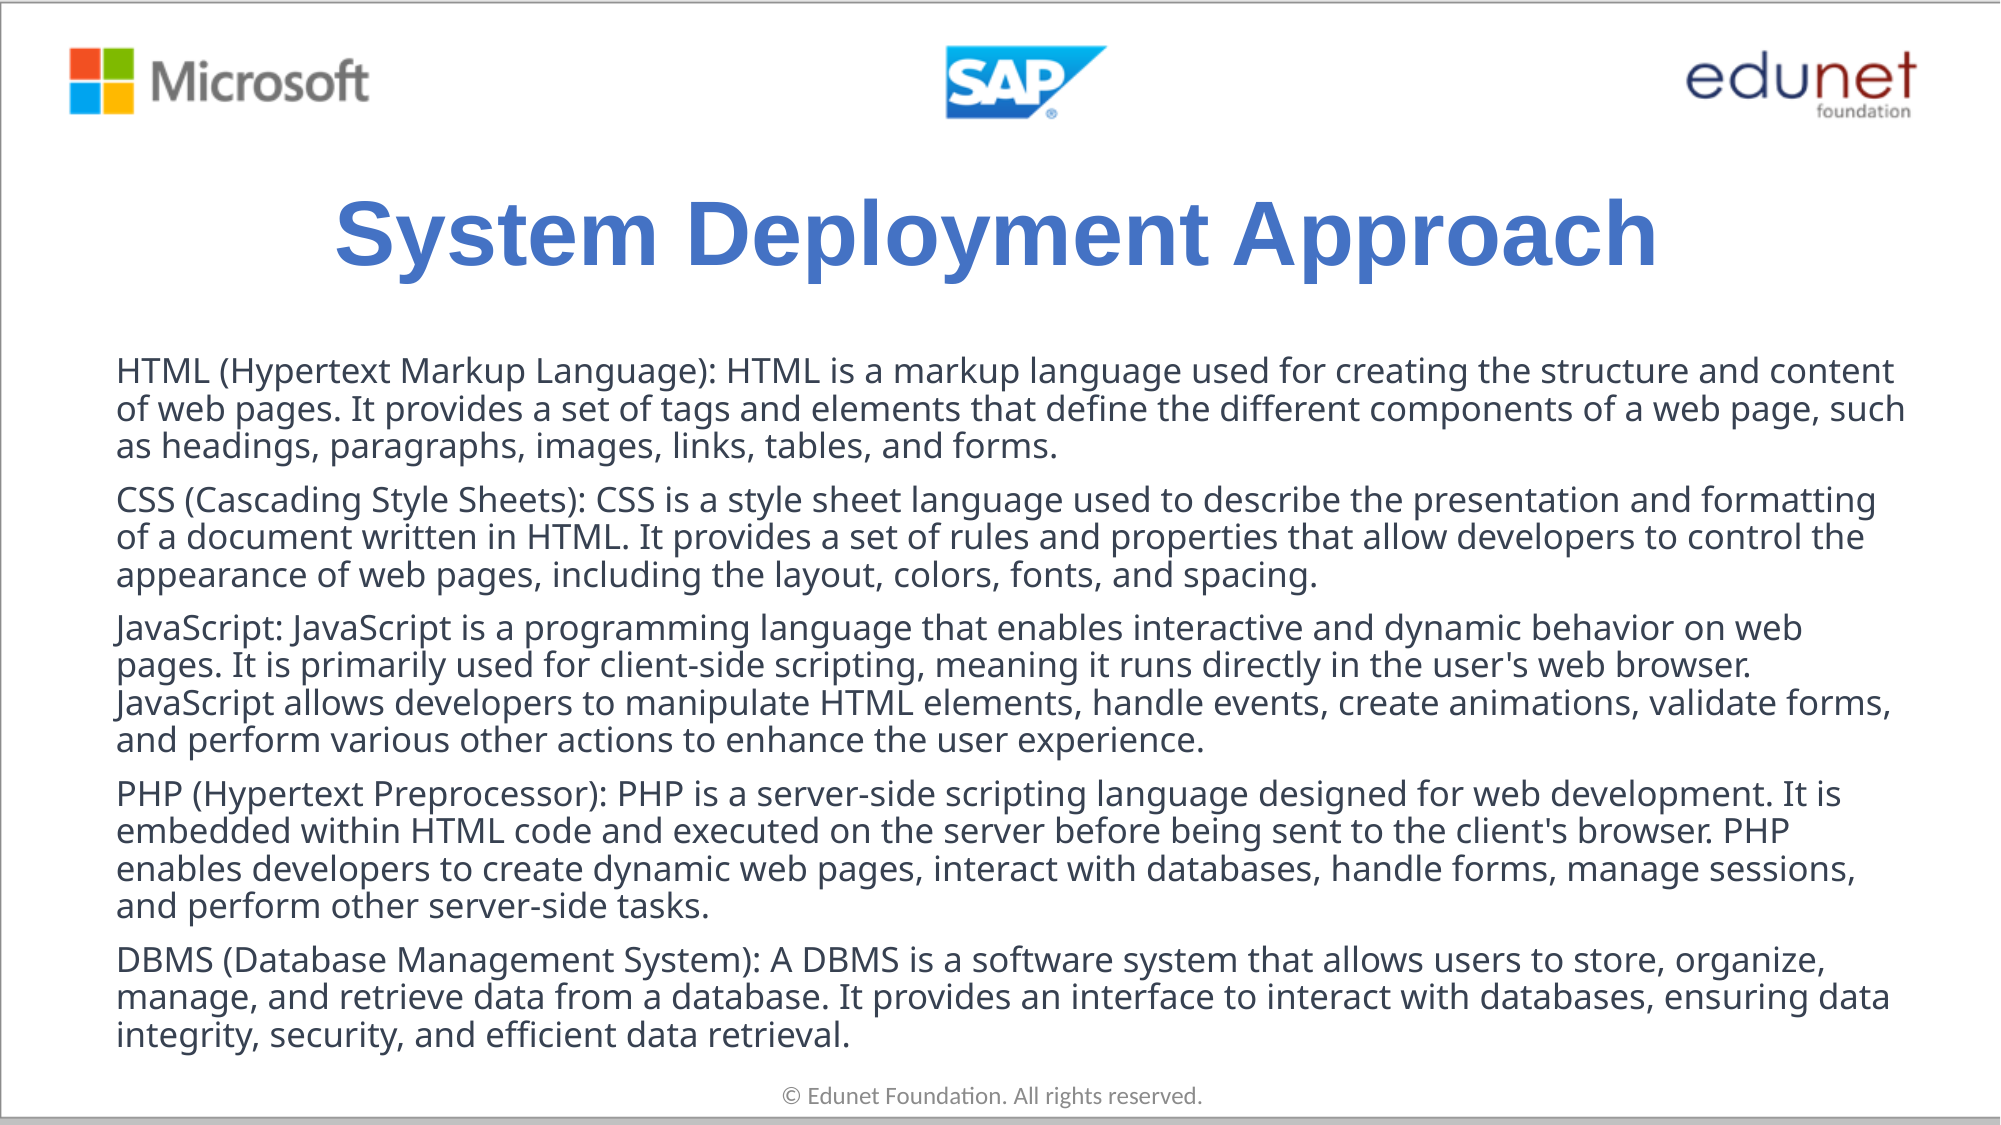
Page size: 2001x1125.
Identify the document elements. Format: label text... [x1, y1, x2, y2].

footer © Edunet Foundation. All rights reserved. [655, 1065, 1331, 1125]
subtitle HTML (Hypertext Markup Language): HTML is a markup language used for creating the structure and content of web pages. It provides a set of tags and elements that define the different components of a web page, such as headings, paragraphs, images, links, tables, and forms. CSS (Cascading Style Sheets): CSS is a style sheet language used to describe the presentation and formatting of a document written in HTML. It provides a set of rules and properties that allow developers to control the appearance of web pages, including the layout, colors, fonts, and spacing. JavaScript: JavaScript is a programming language that enables interactive and dynamic behavior on web pages. It is primarily used for client-side scripting, meaning it runs directly in the user's web browser. JavaScript allows developers to manipulate HTML elements, handle events, create animations, validate forms, and perform various other actions to enhance the user experience. PHP (Hypertext Preprocessor): PHP is a server-side scripting language designed for web development. It is embedded within HTML code and executed on the server before being sent to the client's browser. PHP enables developers to create dynamic web pages, interact with databases, handle forms, manage sessions, and perform other server-side tasks. DBMS (Database Management System): A DBMS is a software system that allows users to store, organize, manage, and retrieve data from a database. It provides an interface to interact with databases, ensuring data integrity, security, and efficient data retrieval. [100, 346, 1931, 1063]
picture [0, 0, 2001, 1125]
title System Deployment Approach [247, 158, 1748, 293]
